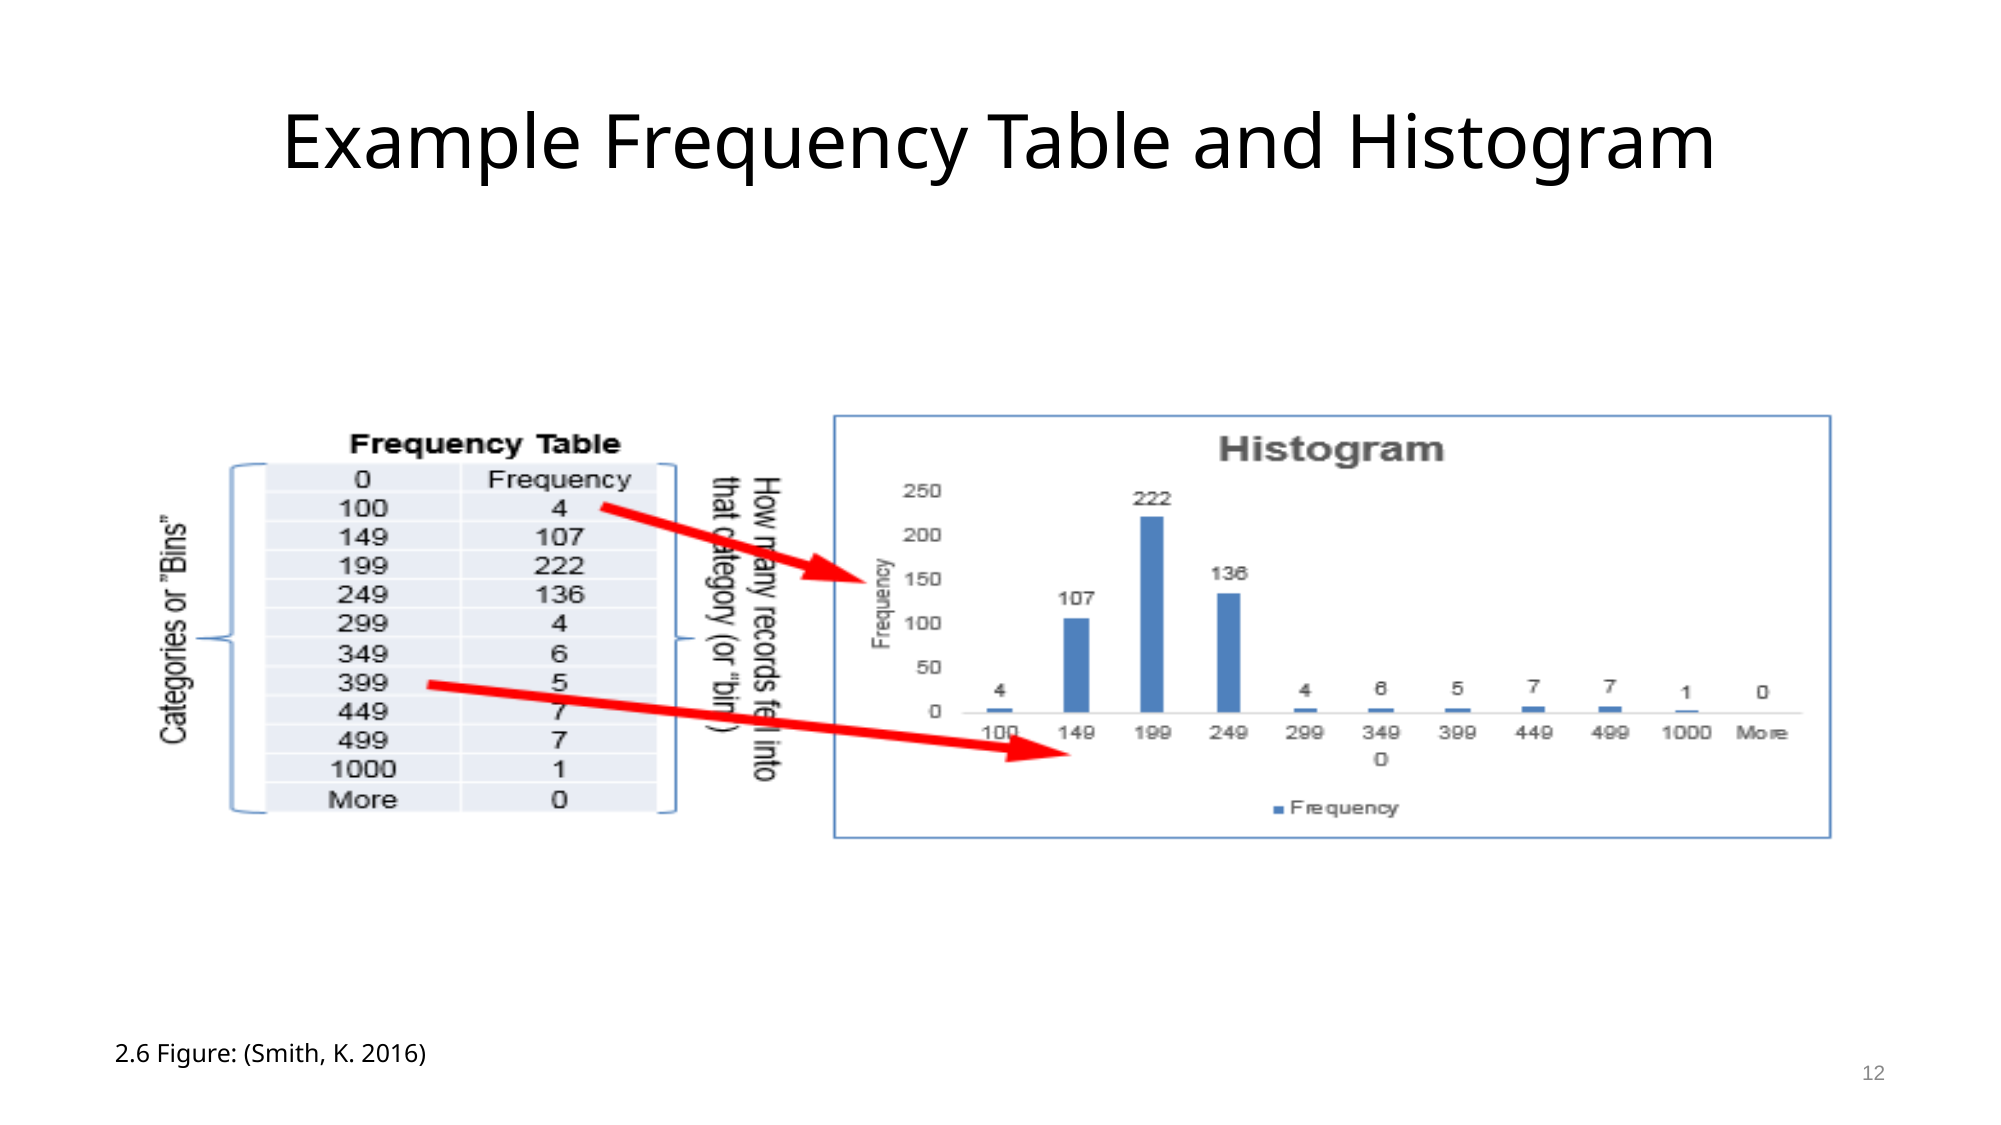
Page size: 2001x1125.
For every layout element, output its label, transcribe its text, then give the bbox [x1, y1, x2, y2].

picture [99, 262, 1901, 1013]
title Example Frequency Table and Histogram [99, 45, 1900, 233]
slide_number 12 [1788, 1027, 1900, 1118]
list 2.6 Figure: (Smith, K. 2016) [99, 1029, 1770, 1118]
